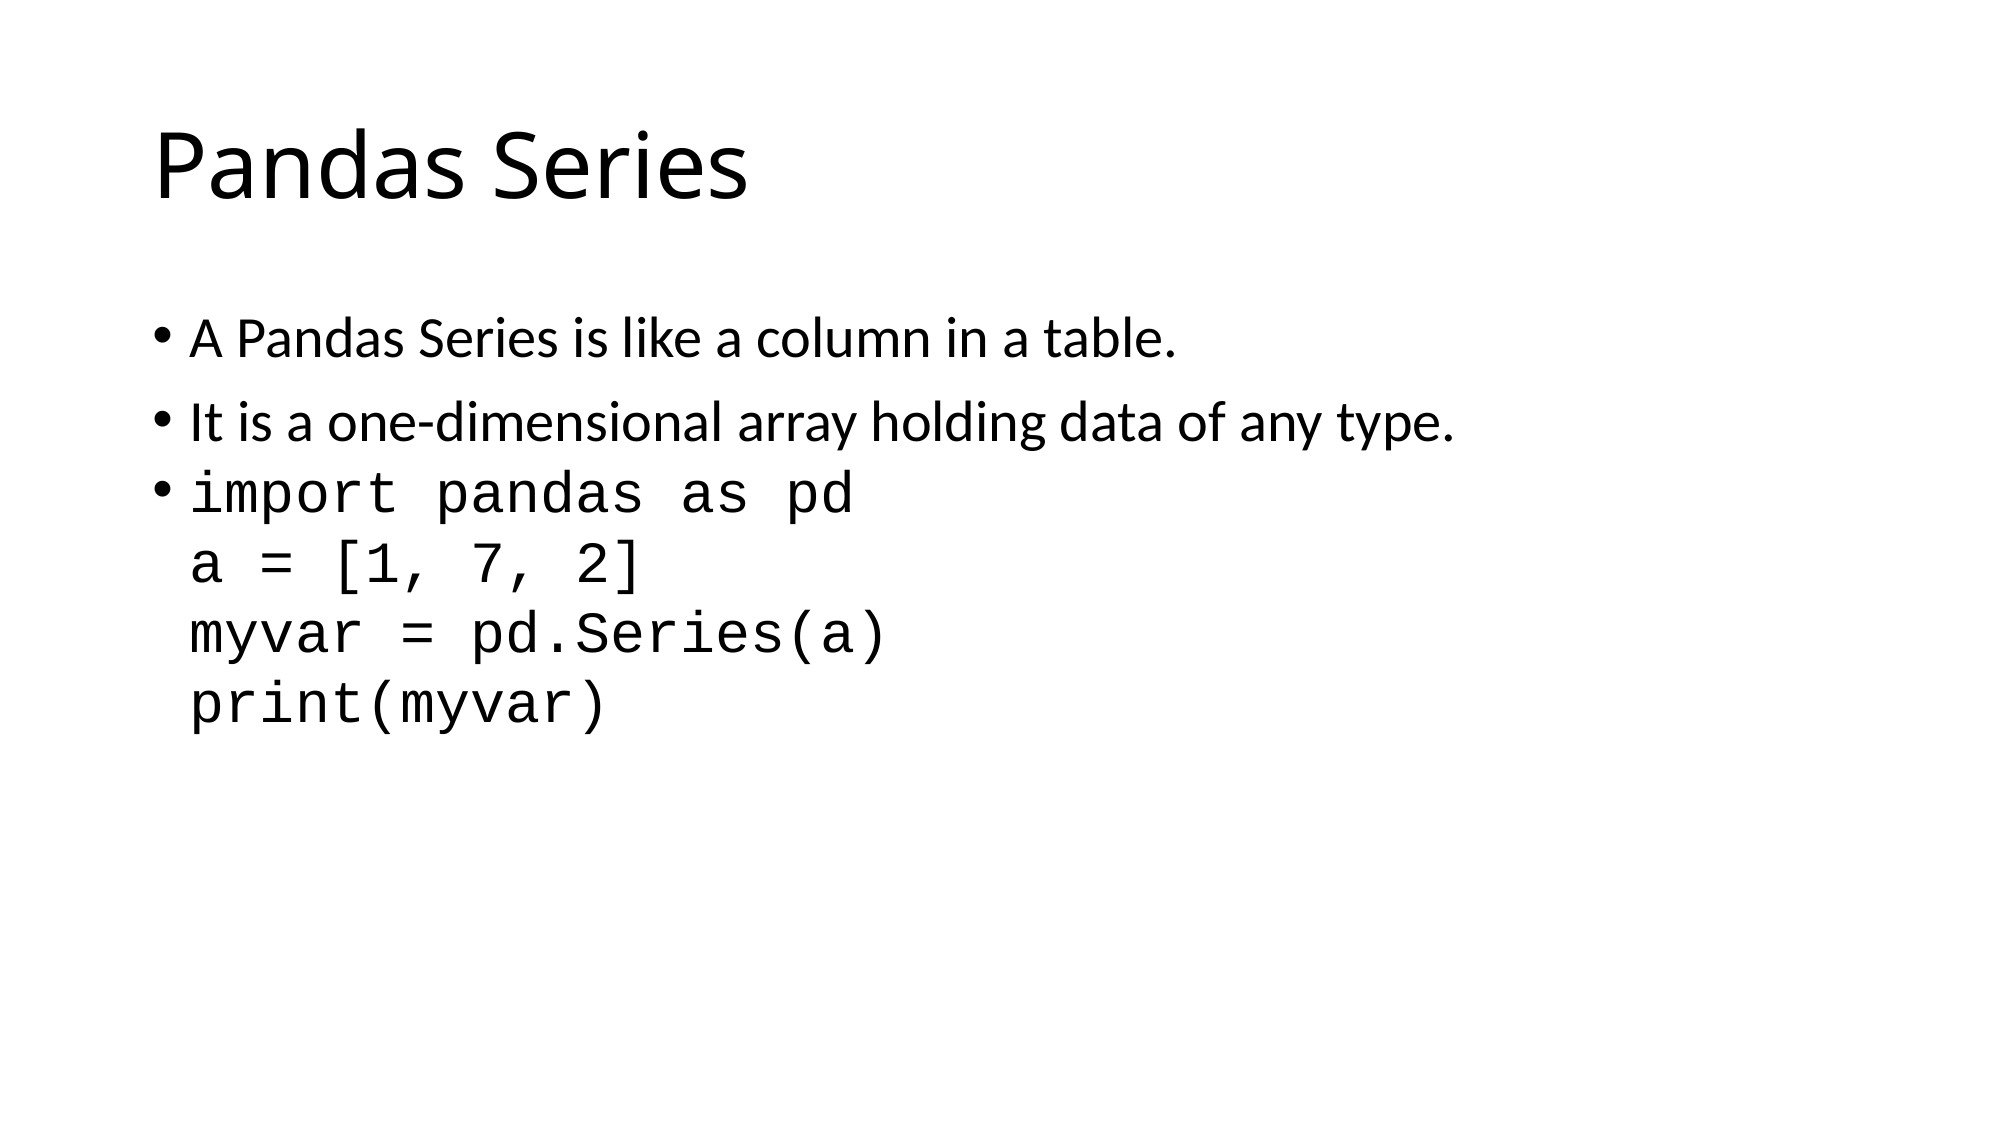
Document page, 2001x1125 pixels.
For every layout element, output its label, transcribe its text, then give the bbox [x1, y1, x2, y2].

title Pandas Series [137, 59, 1863, 278]
list A Pandas Series is like a column in a table. It is a one-dimensional array holding data of any type. import pandas as pd a = [1, 7, 2] myvar = pd.Series(a) print(myvar) [137, 299, 1863, 1014]
